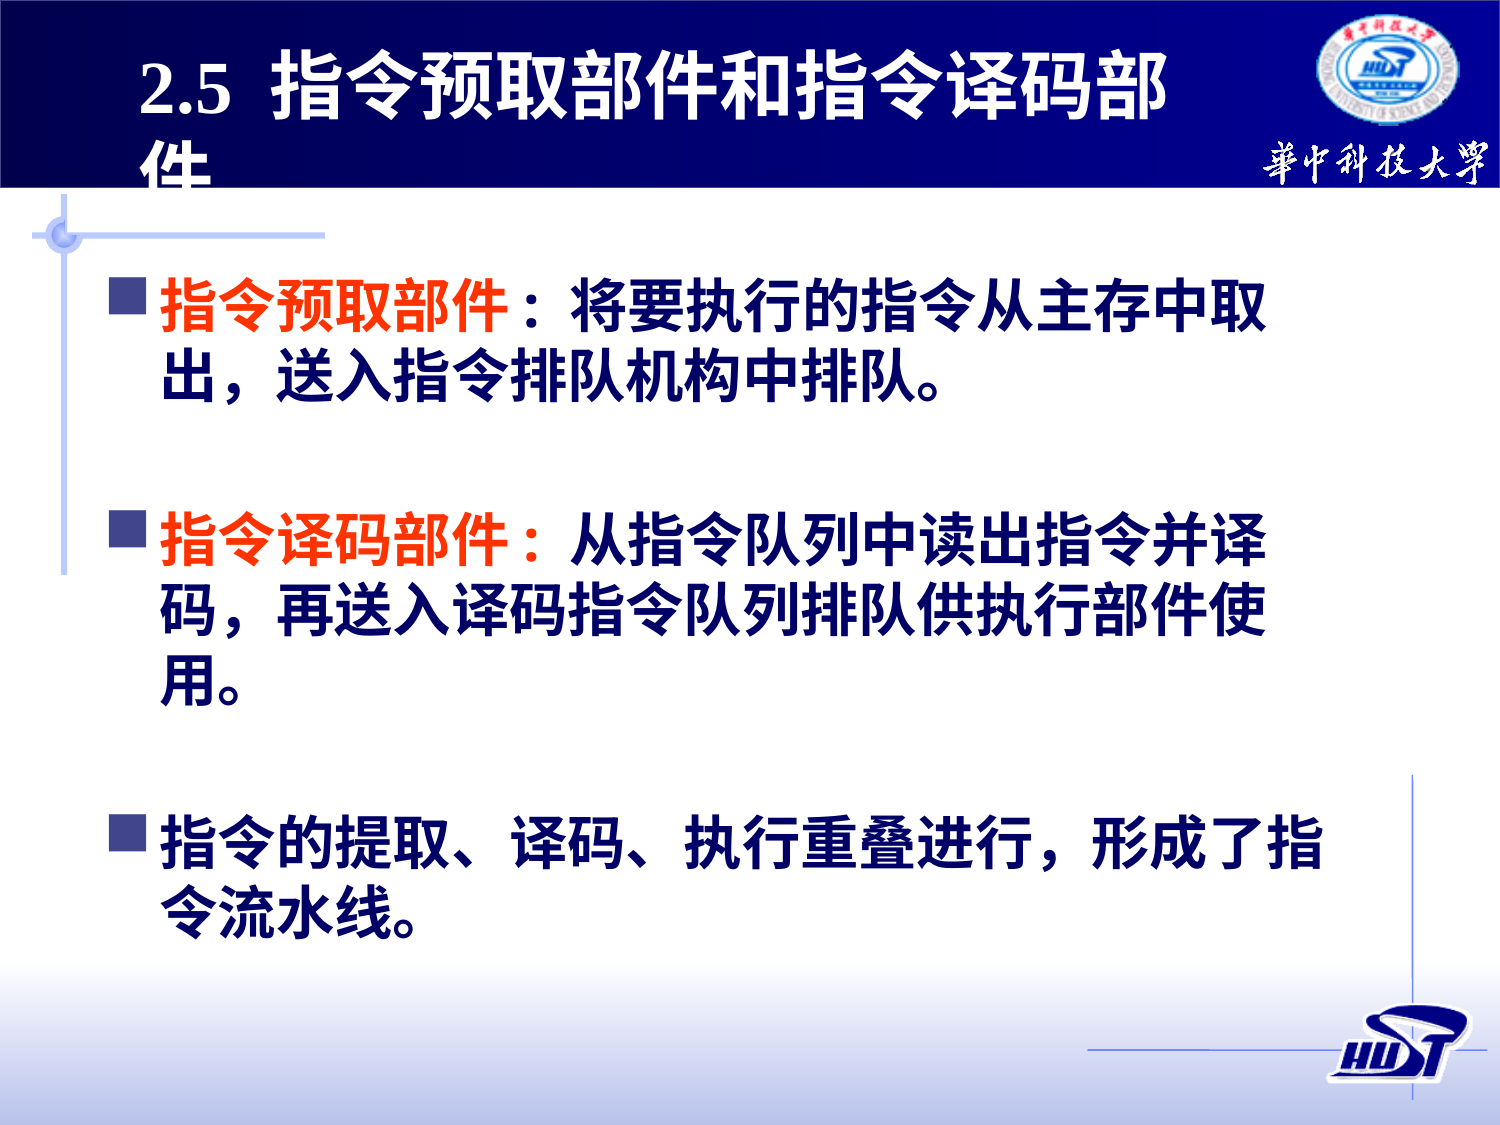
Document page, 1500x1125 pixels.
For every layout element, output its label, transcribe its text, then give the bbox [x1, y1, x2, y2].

text_box 指令预取部件: 将要执行的指令从主存中取出，送入指令排队机构中排队。 指令译码部件: 从指令队列中读出指令并译码，再送入译码指令队列排队供执行部件使用。 指令的提取、译码、执行重叠进行，形成了指令流水线。 [88, 261, 1376, 965]
text_box 2.5 指令预取部件和指令译码部件 [123, 30, 1258, 226]
picture [1316, 14, 1460, 126]
picture [1262, 140, 1488, 185]
